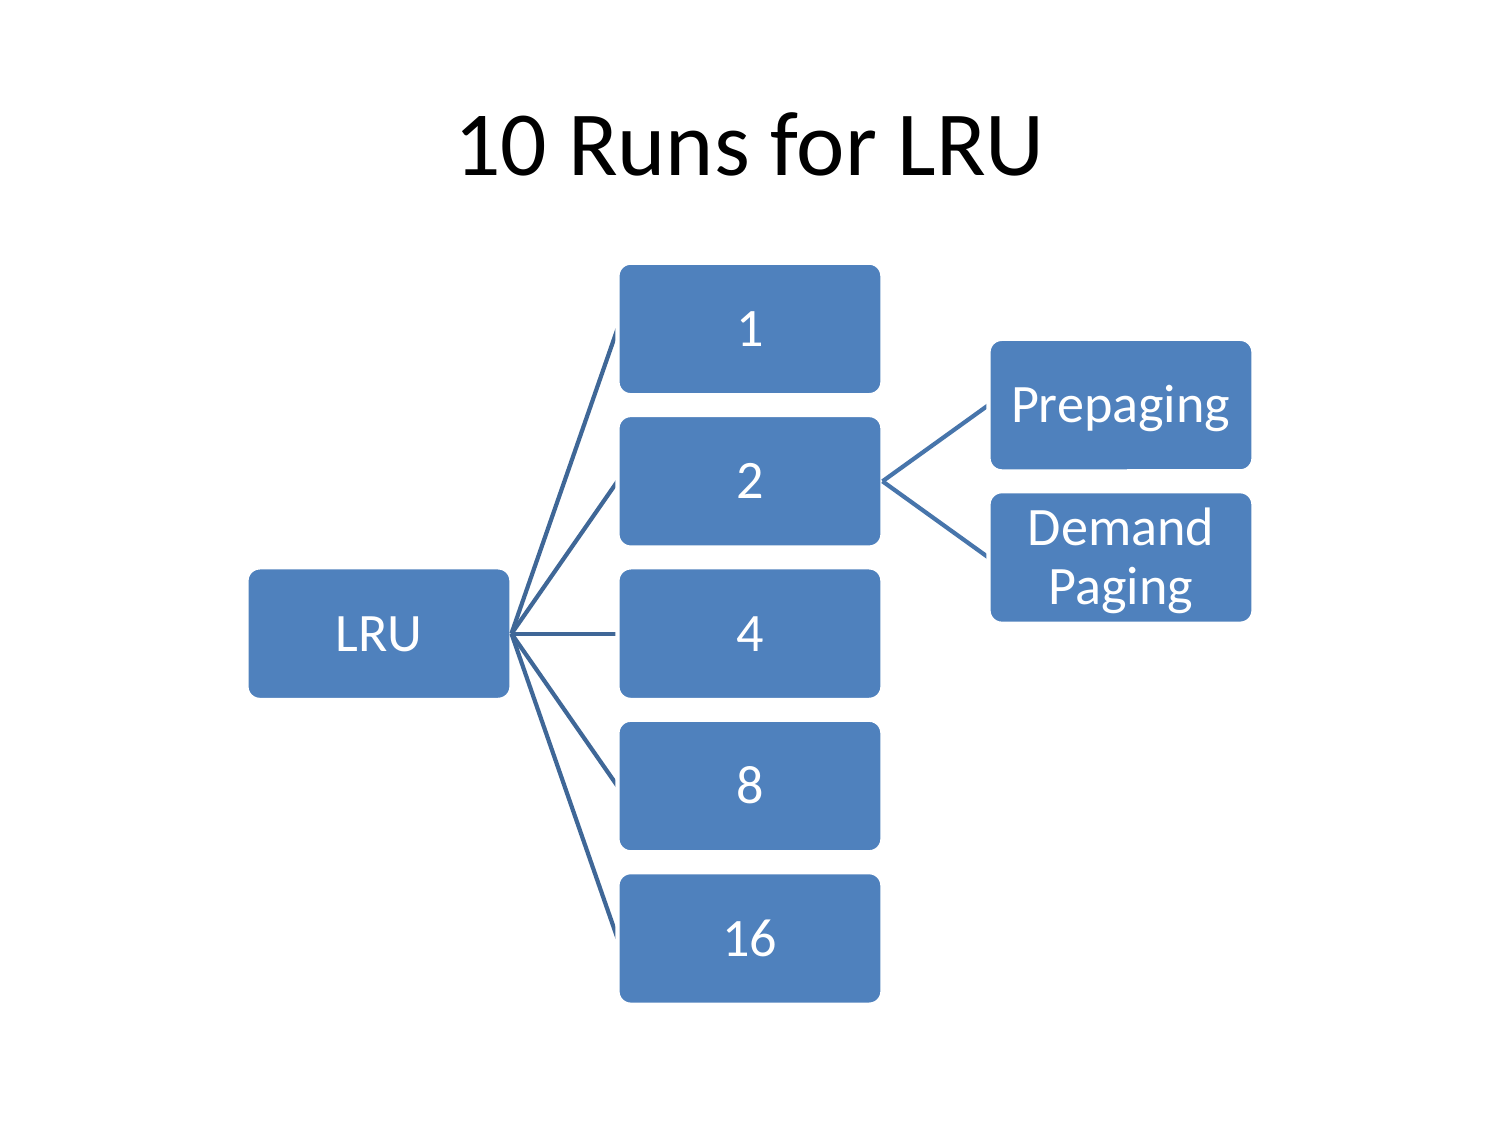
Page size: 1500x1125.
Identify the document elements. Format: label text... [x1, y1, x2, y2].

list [74, 262, 1426, 1006]
title 10 Runs for LRU [74, 44, 1426, 233]
